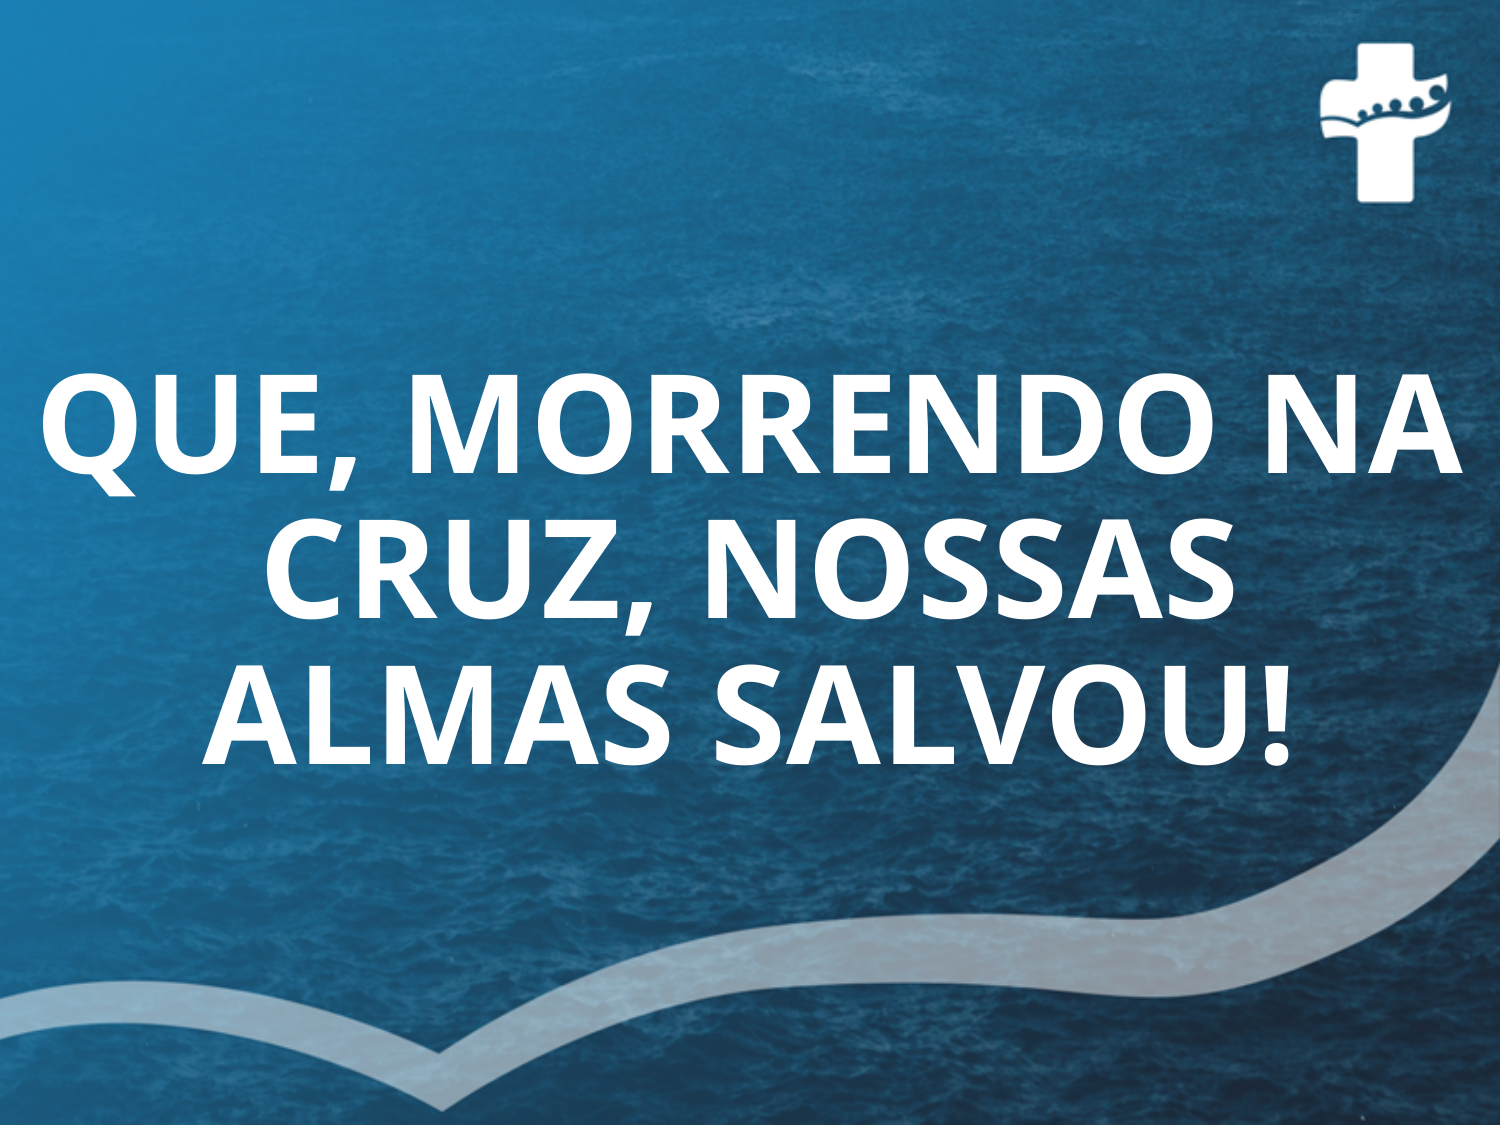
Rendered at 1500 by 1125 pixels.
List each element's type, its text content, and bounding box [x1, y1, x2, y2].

picture [0, 668, 1500, 1125]
title QUE, MORRENDO NA CRUZ, NOSSAS ALMAS SALVOU! [0, 479, 1500, 668]
picture [0, 0, 1500, 479]
